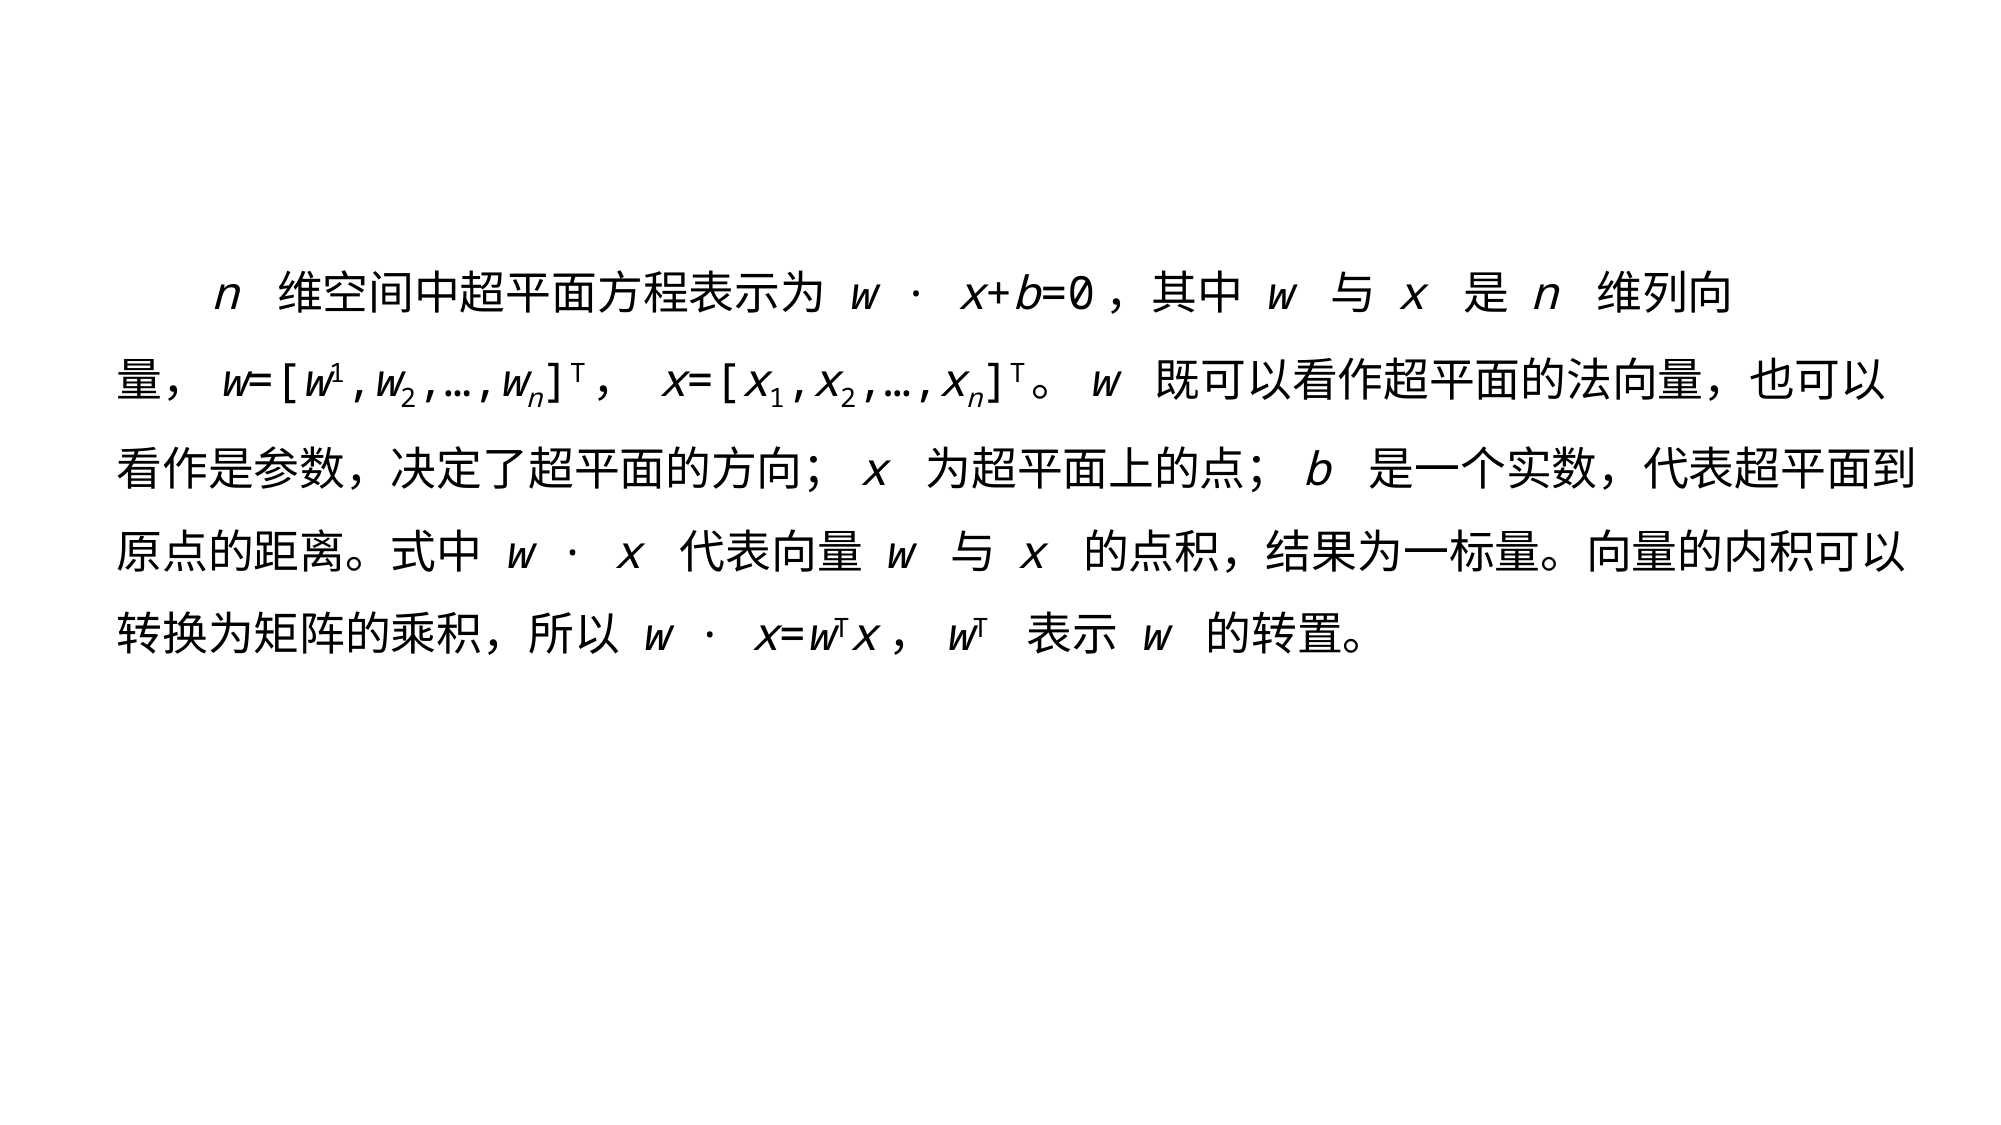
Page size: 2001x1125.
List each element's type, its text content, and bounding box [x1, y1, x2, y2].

list n 维空间中超平面方程表示为 w · x+b=0，其中 w 与 x 是 n 维列向量，w=[w1,w2,…,wn]T， x=[x1,x2,…,xn]T。w 既可以看作超平面的法向量，也可以看作是参数，决定了超平面的方向；x 为超平面上的点；b 是一个实数，代表超平面到原点的距离。式中 w · x 代表向量 w 与 x 的点积，结果为一标量。向量的内积可以转换为矩阵的乘积，所以 w · x=wTx，wT 表示 w 的转置。 [64, 229, 1936, 896]
